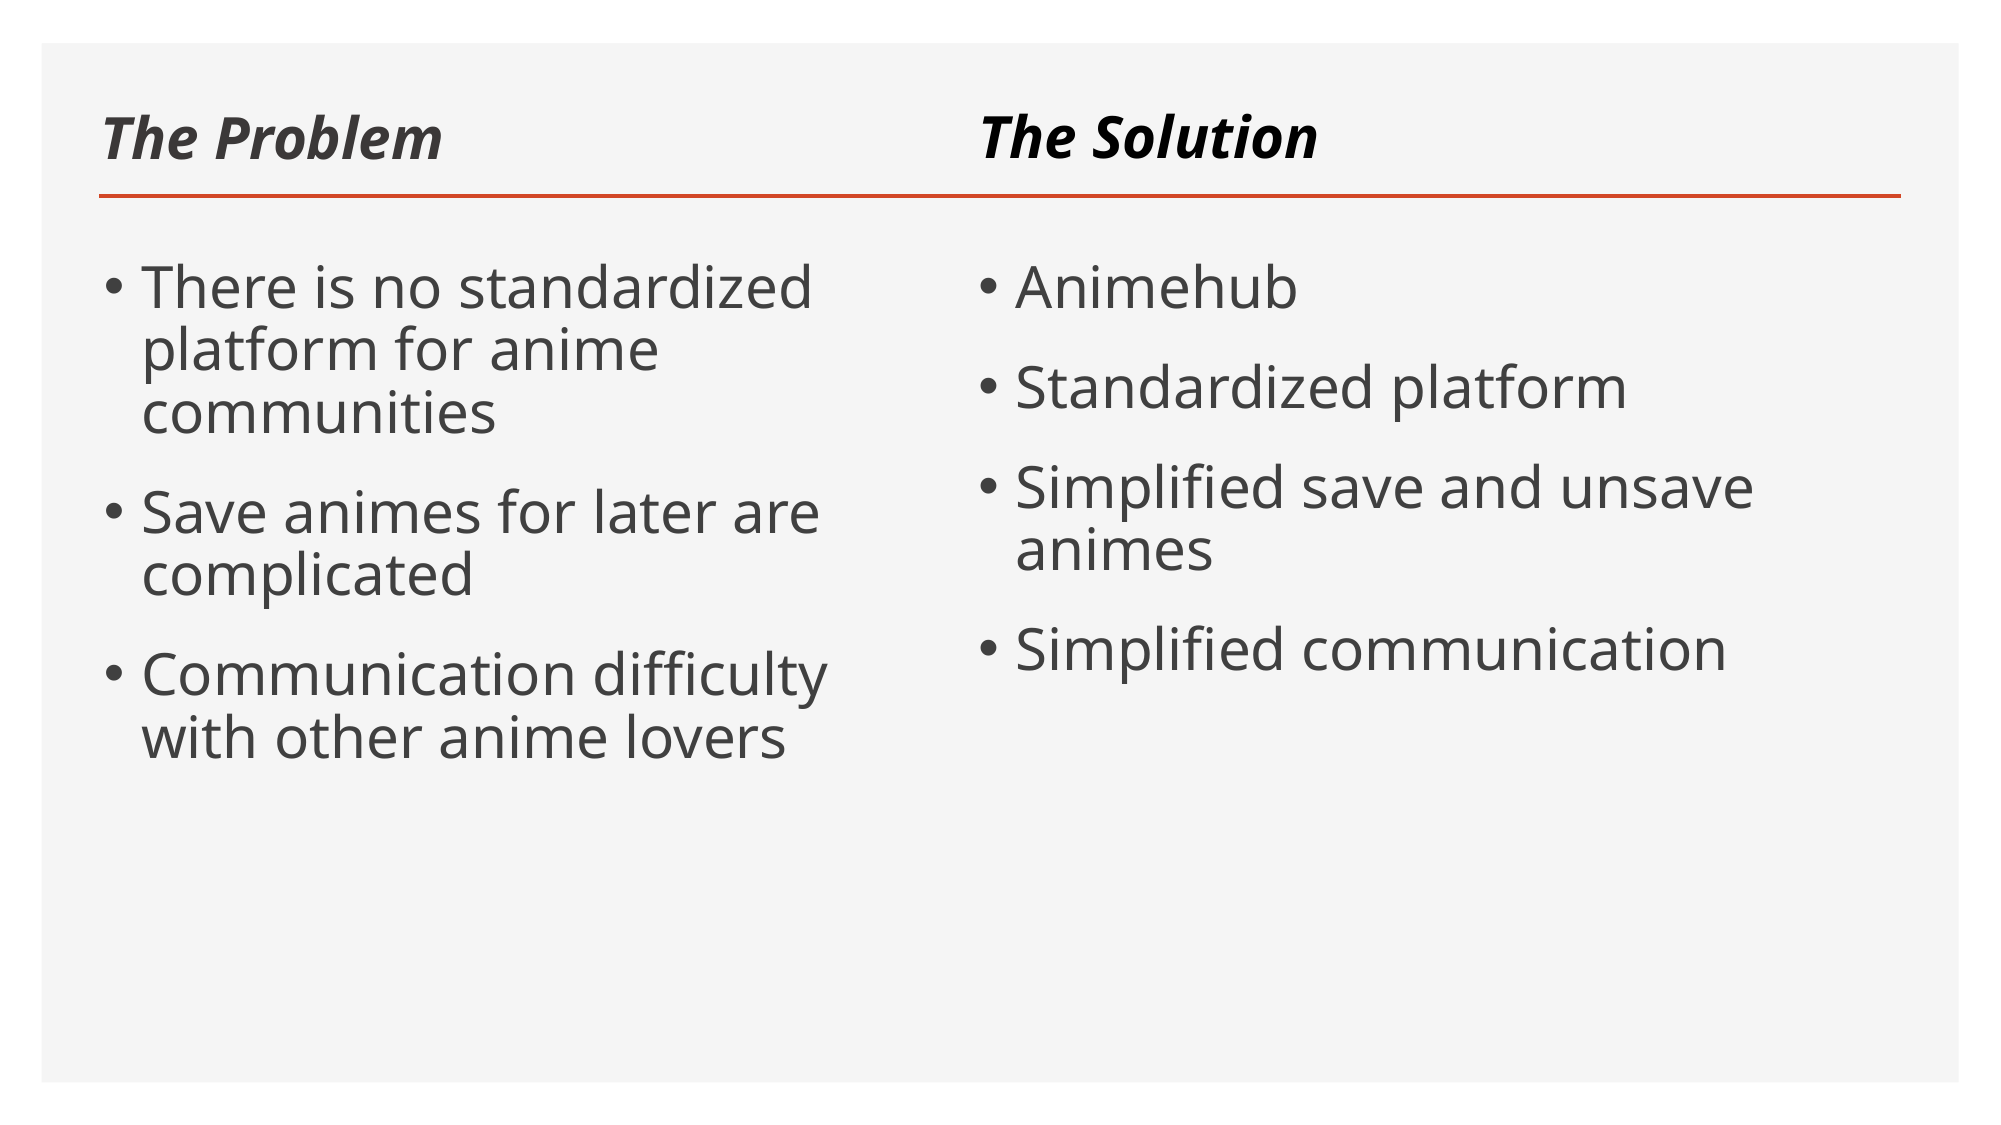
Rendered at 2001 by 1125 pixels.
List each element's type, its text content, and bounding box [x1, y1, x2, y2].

text_box Animehub Standardized platform Simplified save and unsave animes Simplified communication [963, 250, 1838, 933]
text_box There is no standardized platform for anime communities Save animes for later are complicated Communication difficulty with other anime lovers [88, 250, 963, 933]
title The Problem [85, 73, 964, 179]
text_box The Solution [963, 92, 1893, 178]
